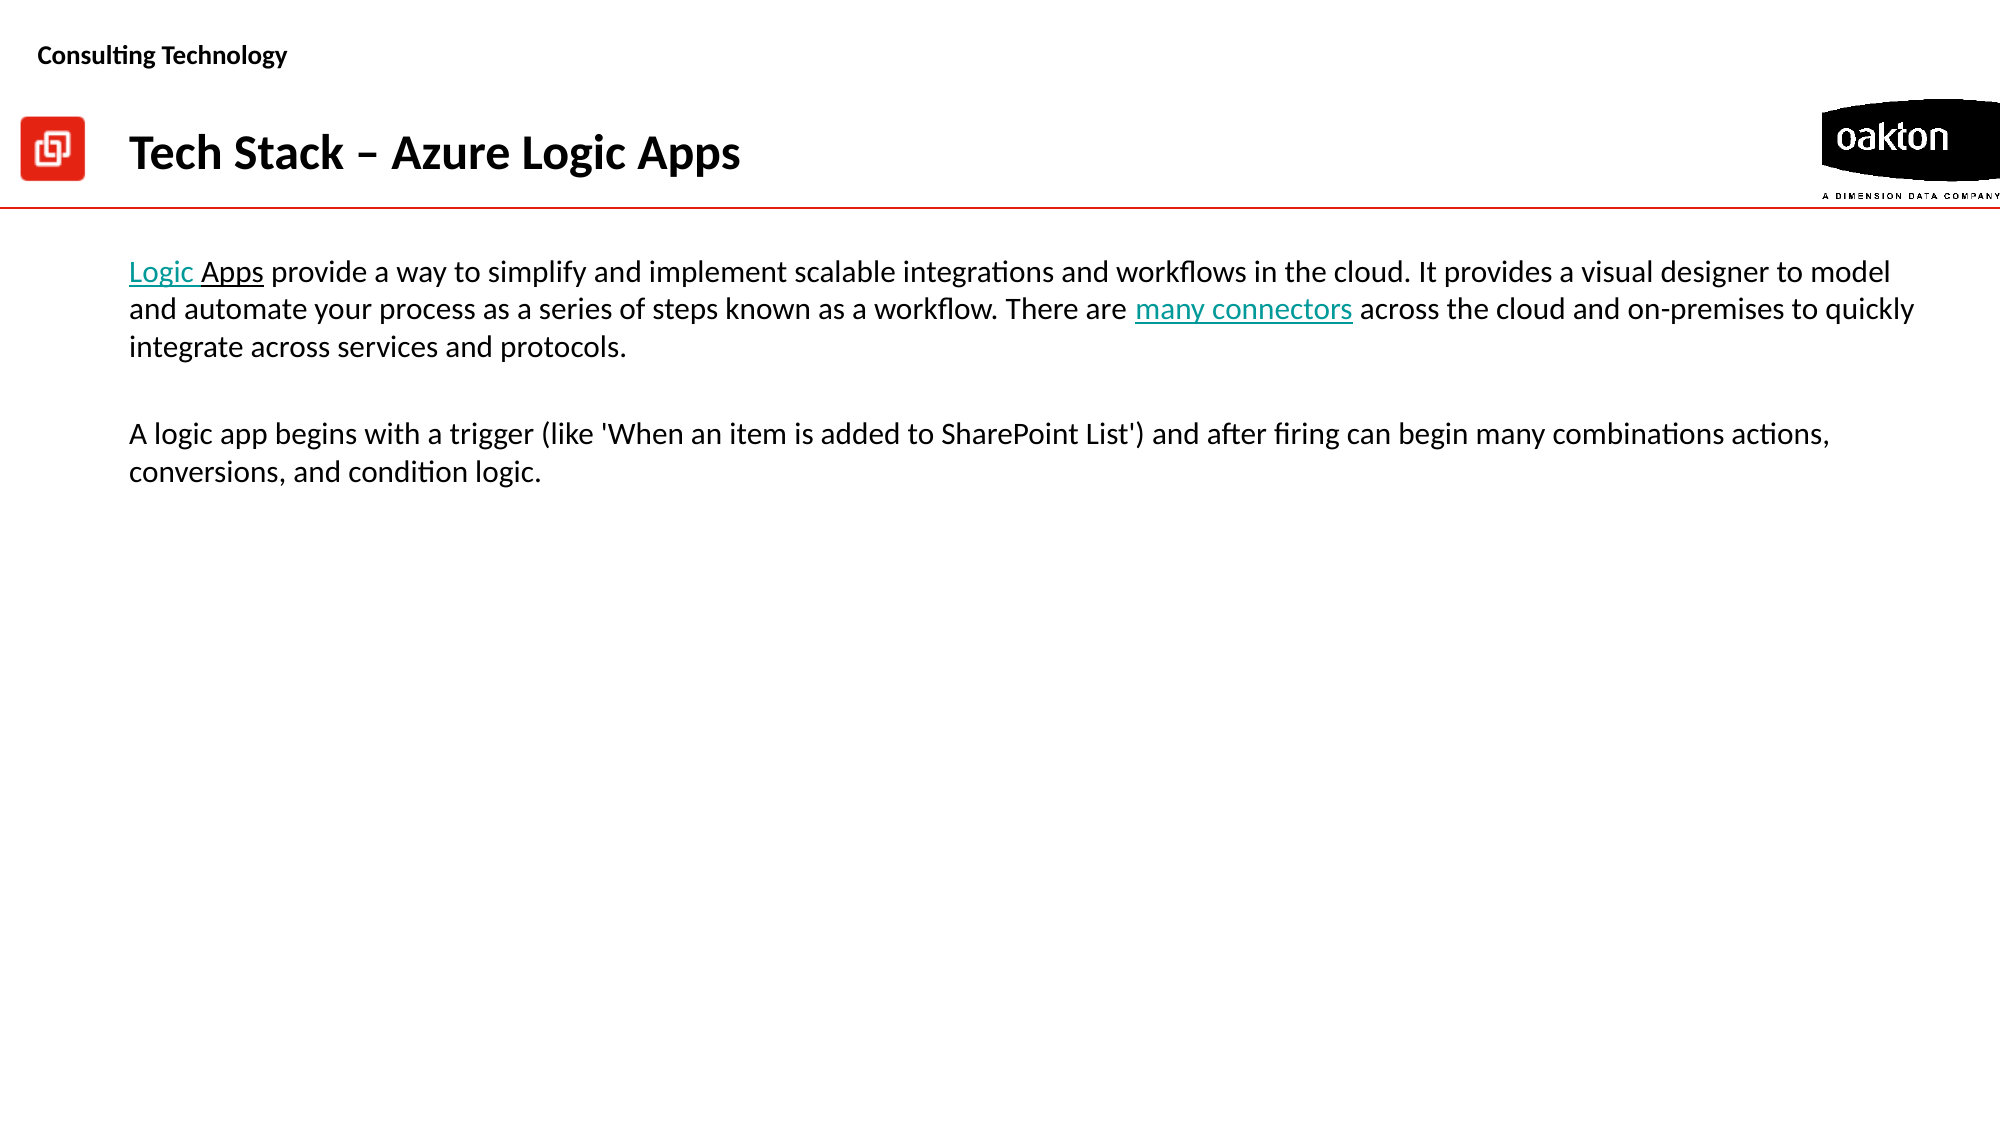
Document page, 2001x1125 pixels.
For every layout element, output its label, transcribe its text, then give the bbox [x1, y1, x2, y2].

list Logic Apps provide a way to simplify and implement scalable integrations and workflows in the cloud. It provides a visual designer to model and automate your process as a series of steps known as a workflow. There are many connectors across the cloud and on-premises to quickly integrate across services and protocols. A logic app begins with a trigger (like 'When an item is added to SharePoint List') and after firing can begin many combinations actions, conversions, and condition logic. [114, 243, 1945, 1047]
picture [19, 115, 87, 183]
title Tech Stack – Azure Logic Apps [114, 91, 1850, 209]
picture [1850, 99, 2000, 199]
